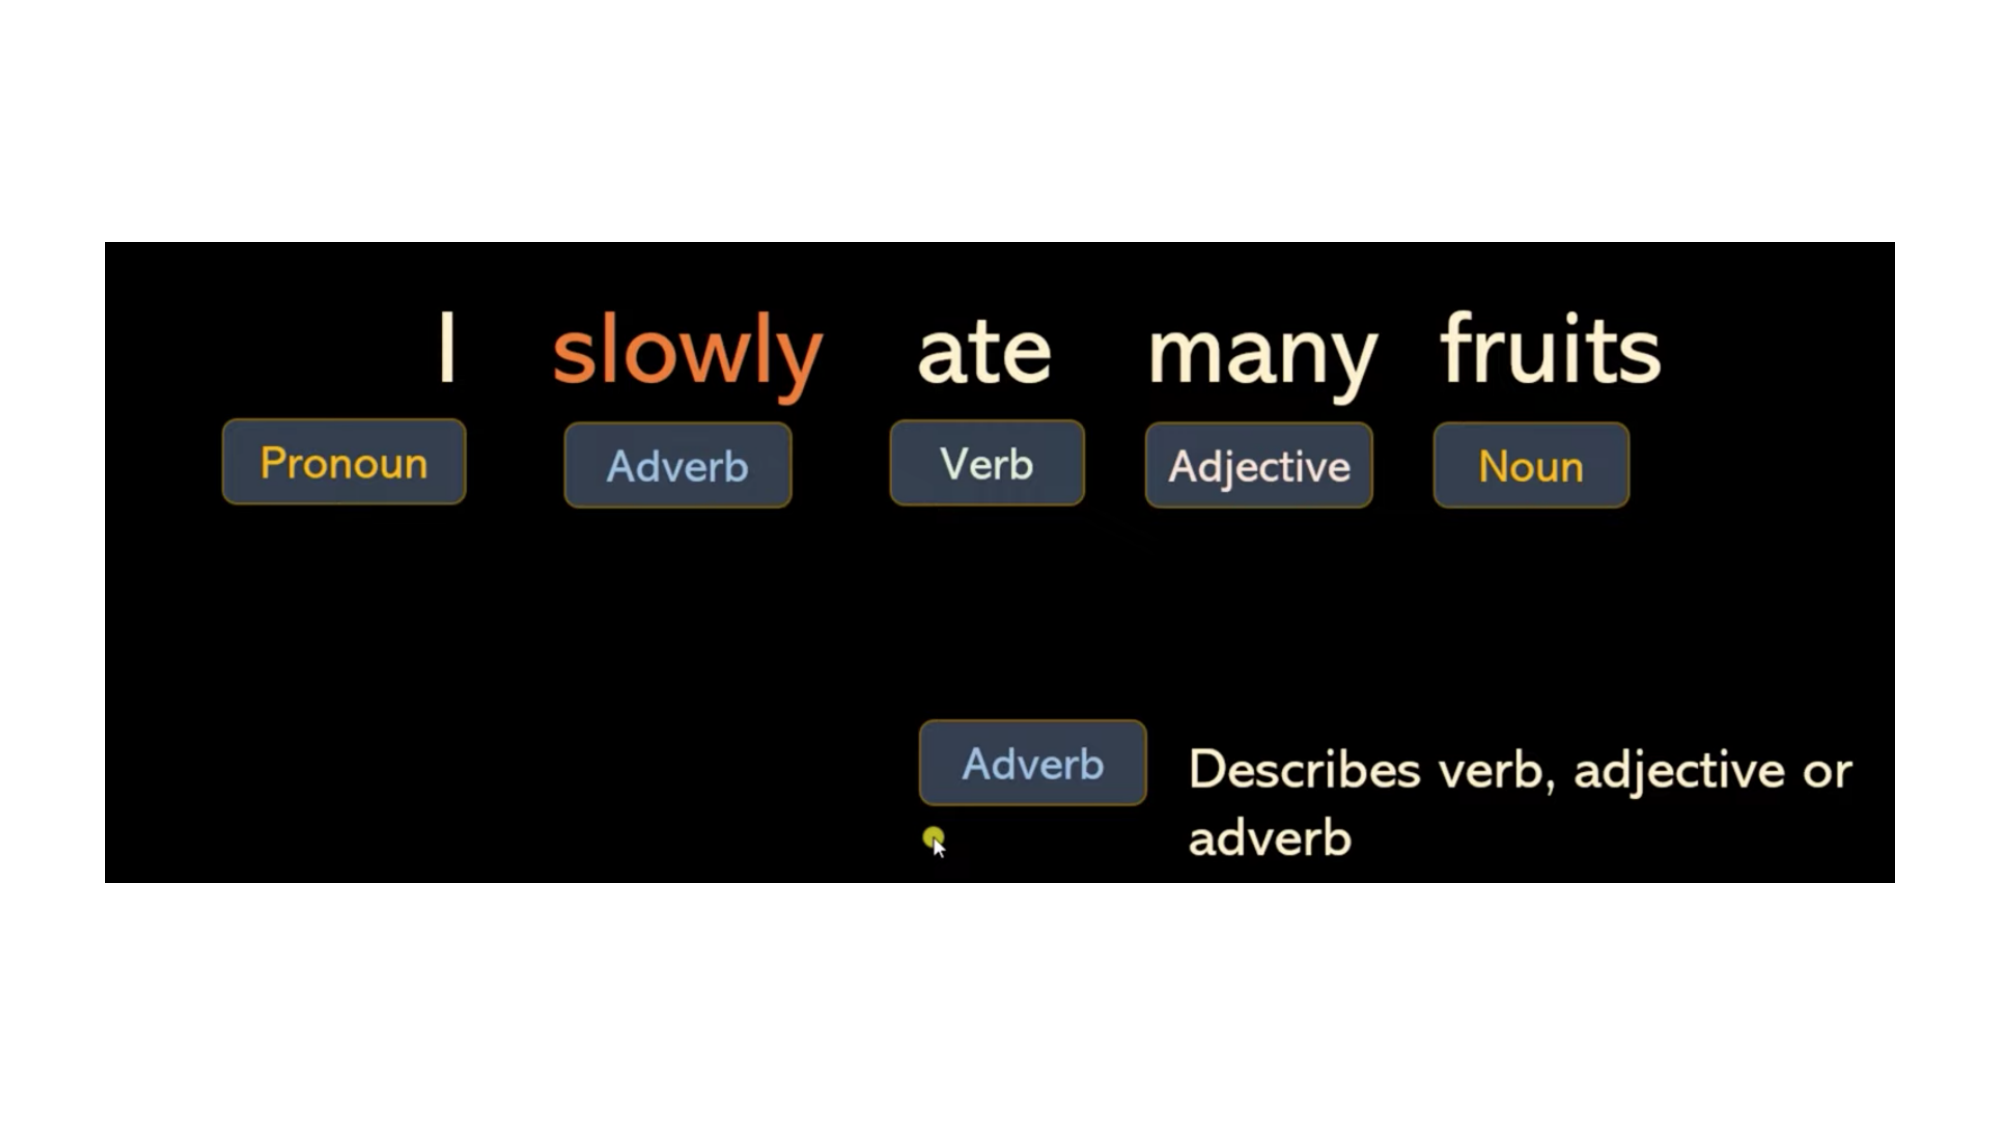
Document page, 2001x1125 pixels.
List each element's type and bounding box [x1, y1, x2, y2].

list [105, 242, 1895, 883]
